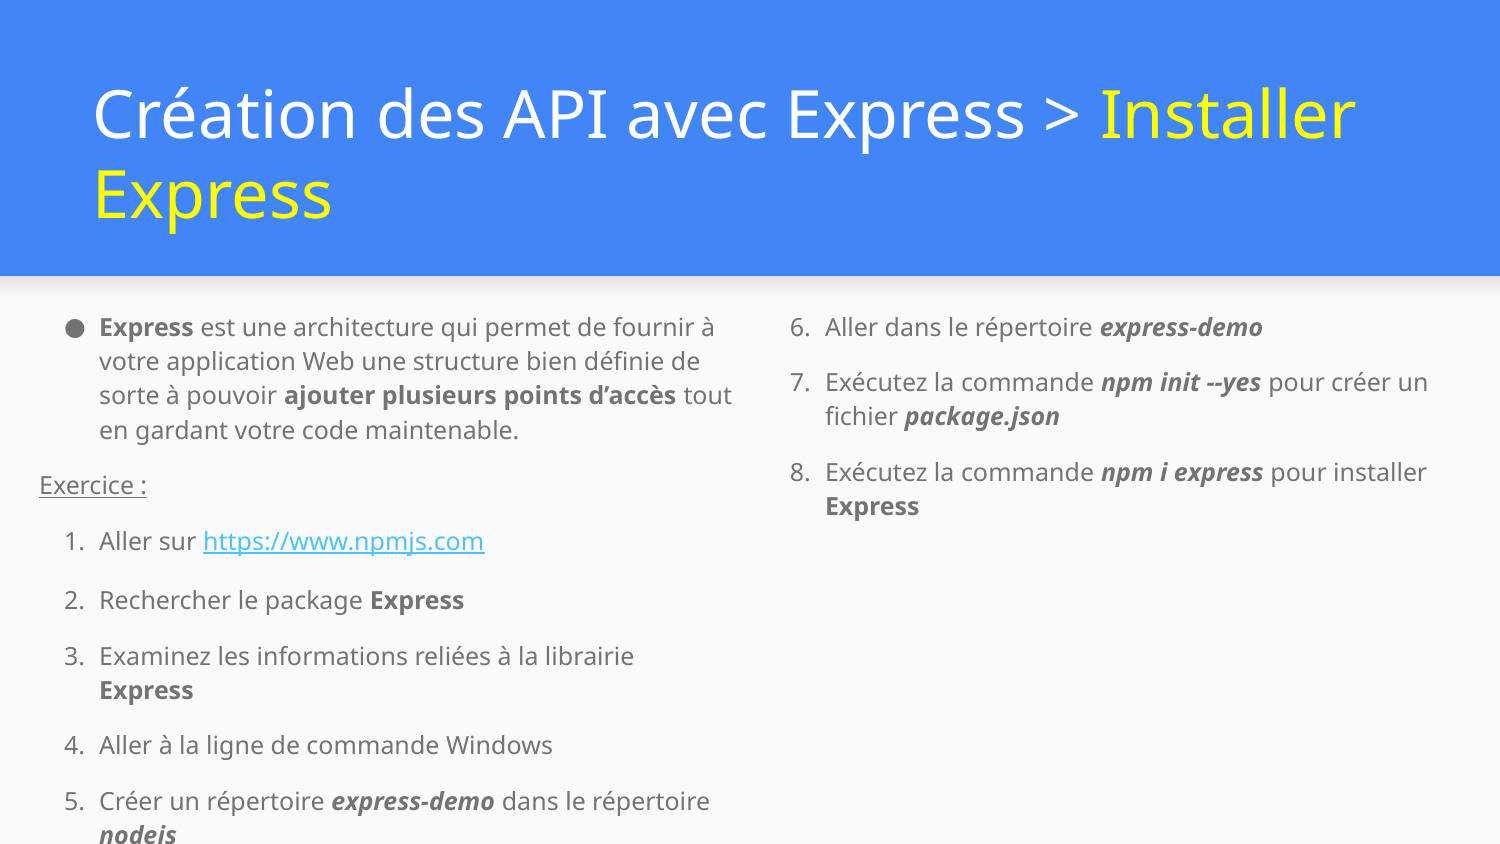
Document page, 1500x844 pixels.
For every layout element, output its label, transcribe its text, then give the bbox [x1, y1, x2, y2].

list Express est une architecture qui permet de fournir à votre application Web une structure bien définie de sorte à pouvoir ajouter plusieurs points d’accès tout en gardant votre code maintenable. Exercice : Aller sur https://www.npmjs.com Rechercher le package Express Examinez les informations reliées à la librairie Express Aller à la ligne de commande Windows Créer un répertoire express-demo dans le répertoire nodejs [24, 291, 750, 833]
title Création des API avec Express > Installer Express [77, 121, 1459, 248]
list Aller dans le répertoire express-demo Exécutez la commande npm init --yes pour créer un fichier package.json Exécutez la commande npm i express pour installer Express [750, 291, 1476, 833]
